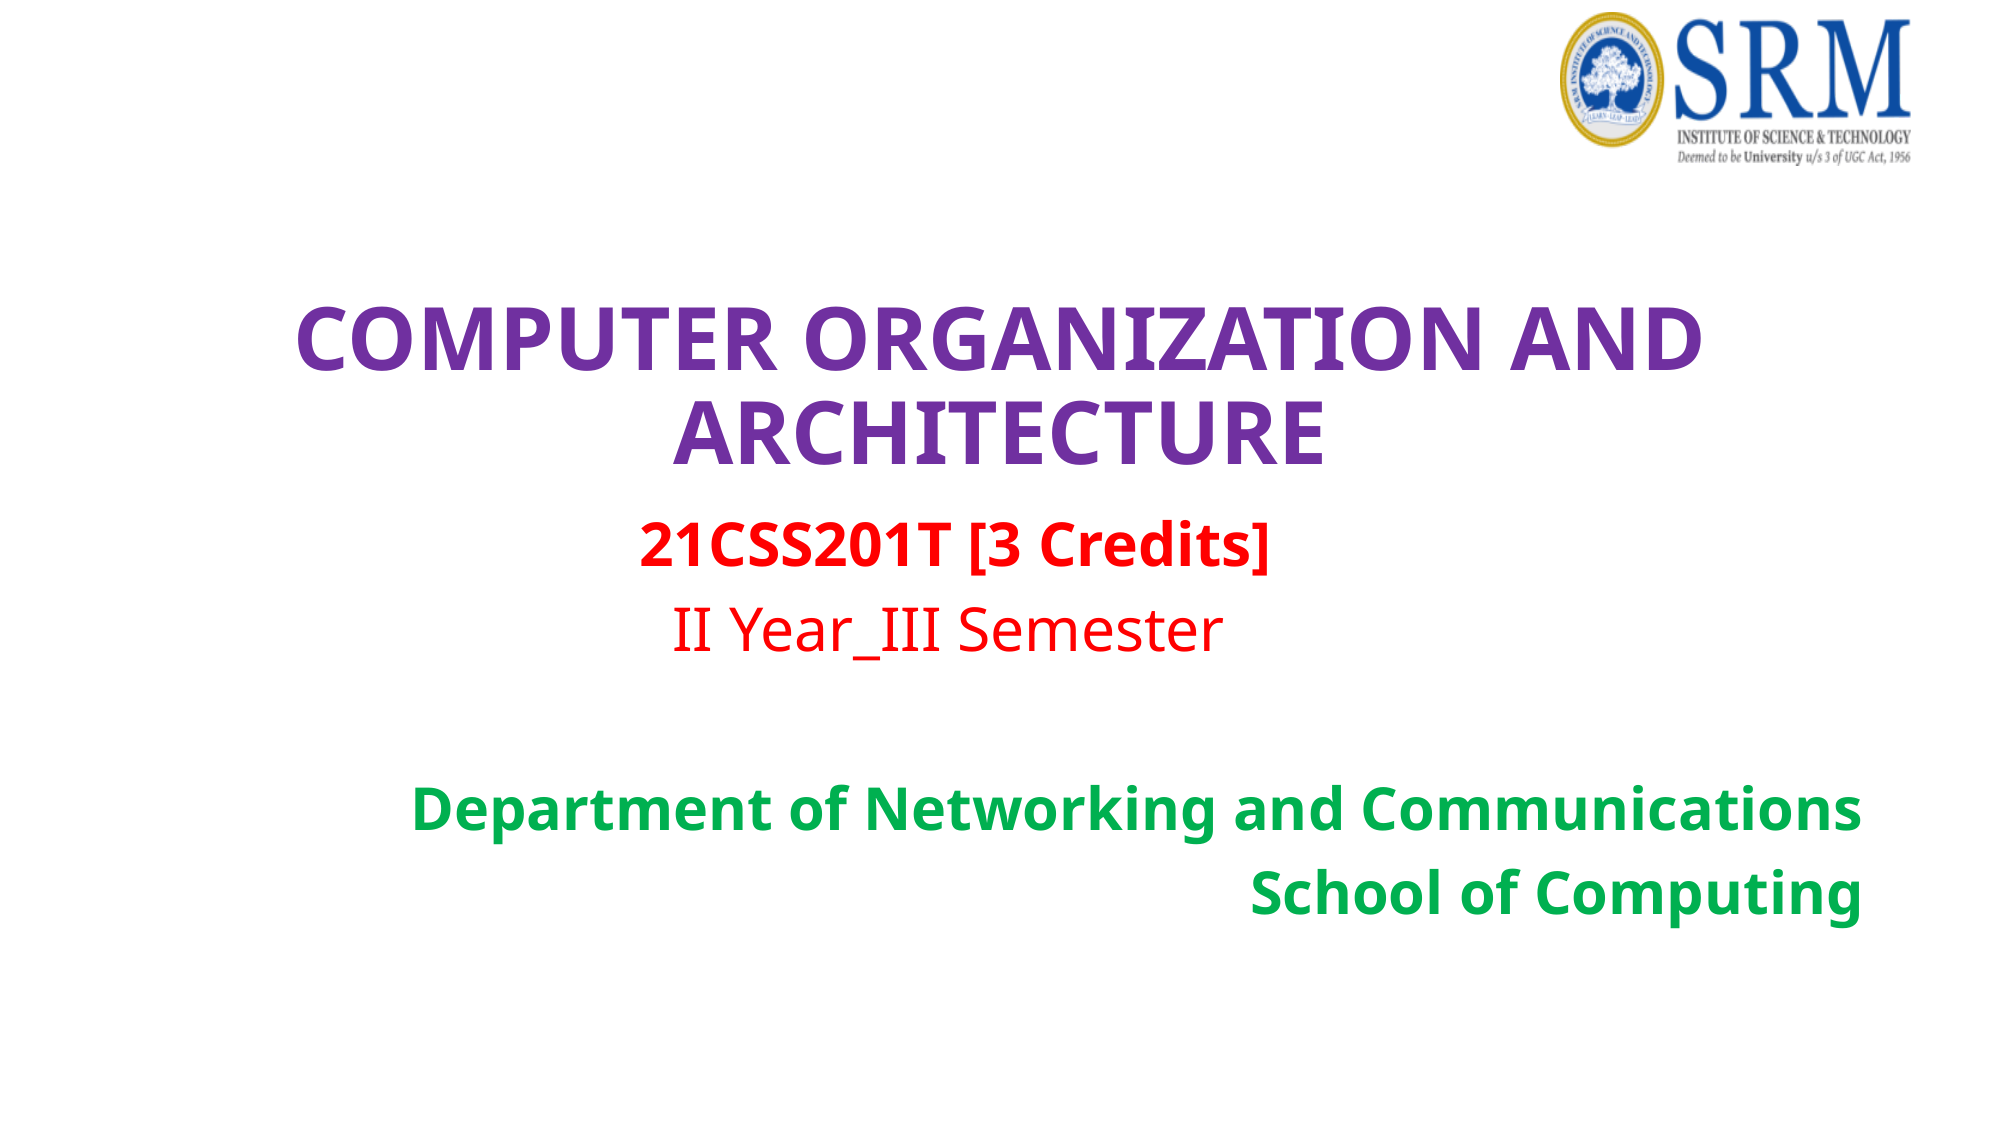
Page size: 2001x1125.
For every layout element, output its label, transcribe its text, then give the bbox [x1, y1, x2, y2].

picture [1560, 12, 1911, 166]
subtitle 21CSS201T [3 Credits] II Year_III Semester [205, 506, 1706, 673]
title COMPUTER ORGANIZATION AND ARCHITECTURE [177, 281, 1823, 492]
text_box Department of Networking and Communications School of Computing [379, 771, 1879, 939]
